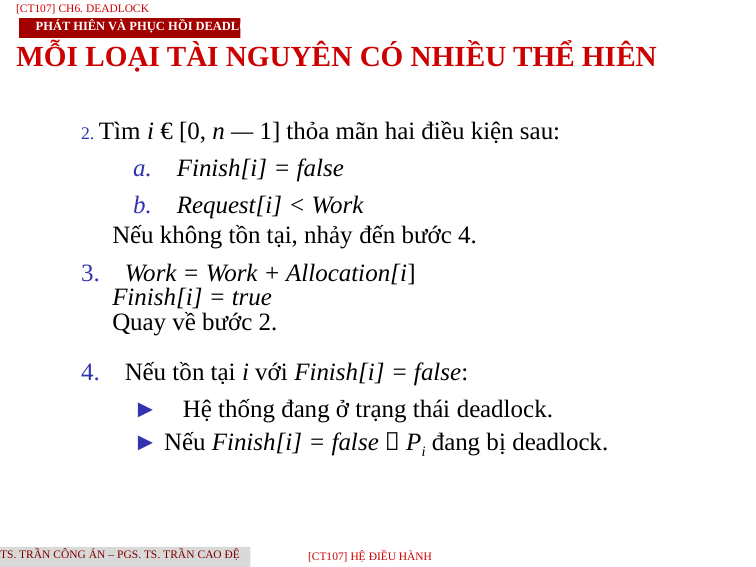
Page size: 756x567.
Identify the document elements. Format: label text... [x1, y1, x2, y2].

text_box TS. Trần Công Án – PGS. TS. Trần Cao Đệ [0, 546, 251, 567]
text_box Phát hiên VÀ phục hồi deadlock [19, 18, 241, 37]
text_box MỖI LOẠI TÀI NGUYÊN CÓ NHIỀU THỂ HIÊN 2. Tìm i € [0, n — 1] thỏa mãn hai điều kiện sau: a. Finish[i] = false b. Request[i] < Work Nếu không tồn tại, nhảy đến bước 4. 3. Work = Work + Allocation[i] Finish[i] = true Quay về bước 2. 4. Nếu tồn tại i với Finish[i] = false: ► Hệ thống đang ở trạng thái deadlock. ► Nếu Finish[i] = false  Pi đang bị deadlock. [16, 37, 717, 499]
text_box [CT107] Ch6. Deadlock [15, 1, 170, 20]
text_box [CT107] HỆ điều hành [308, 548, 449, 567]
